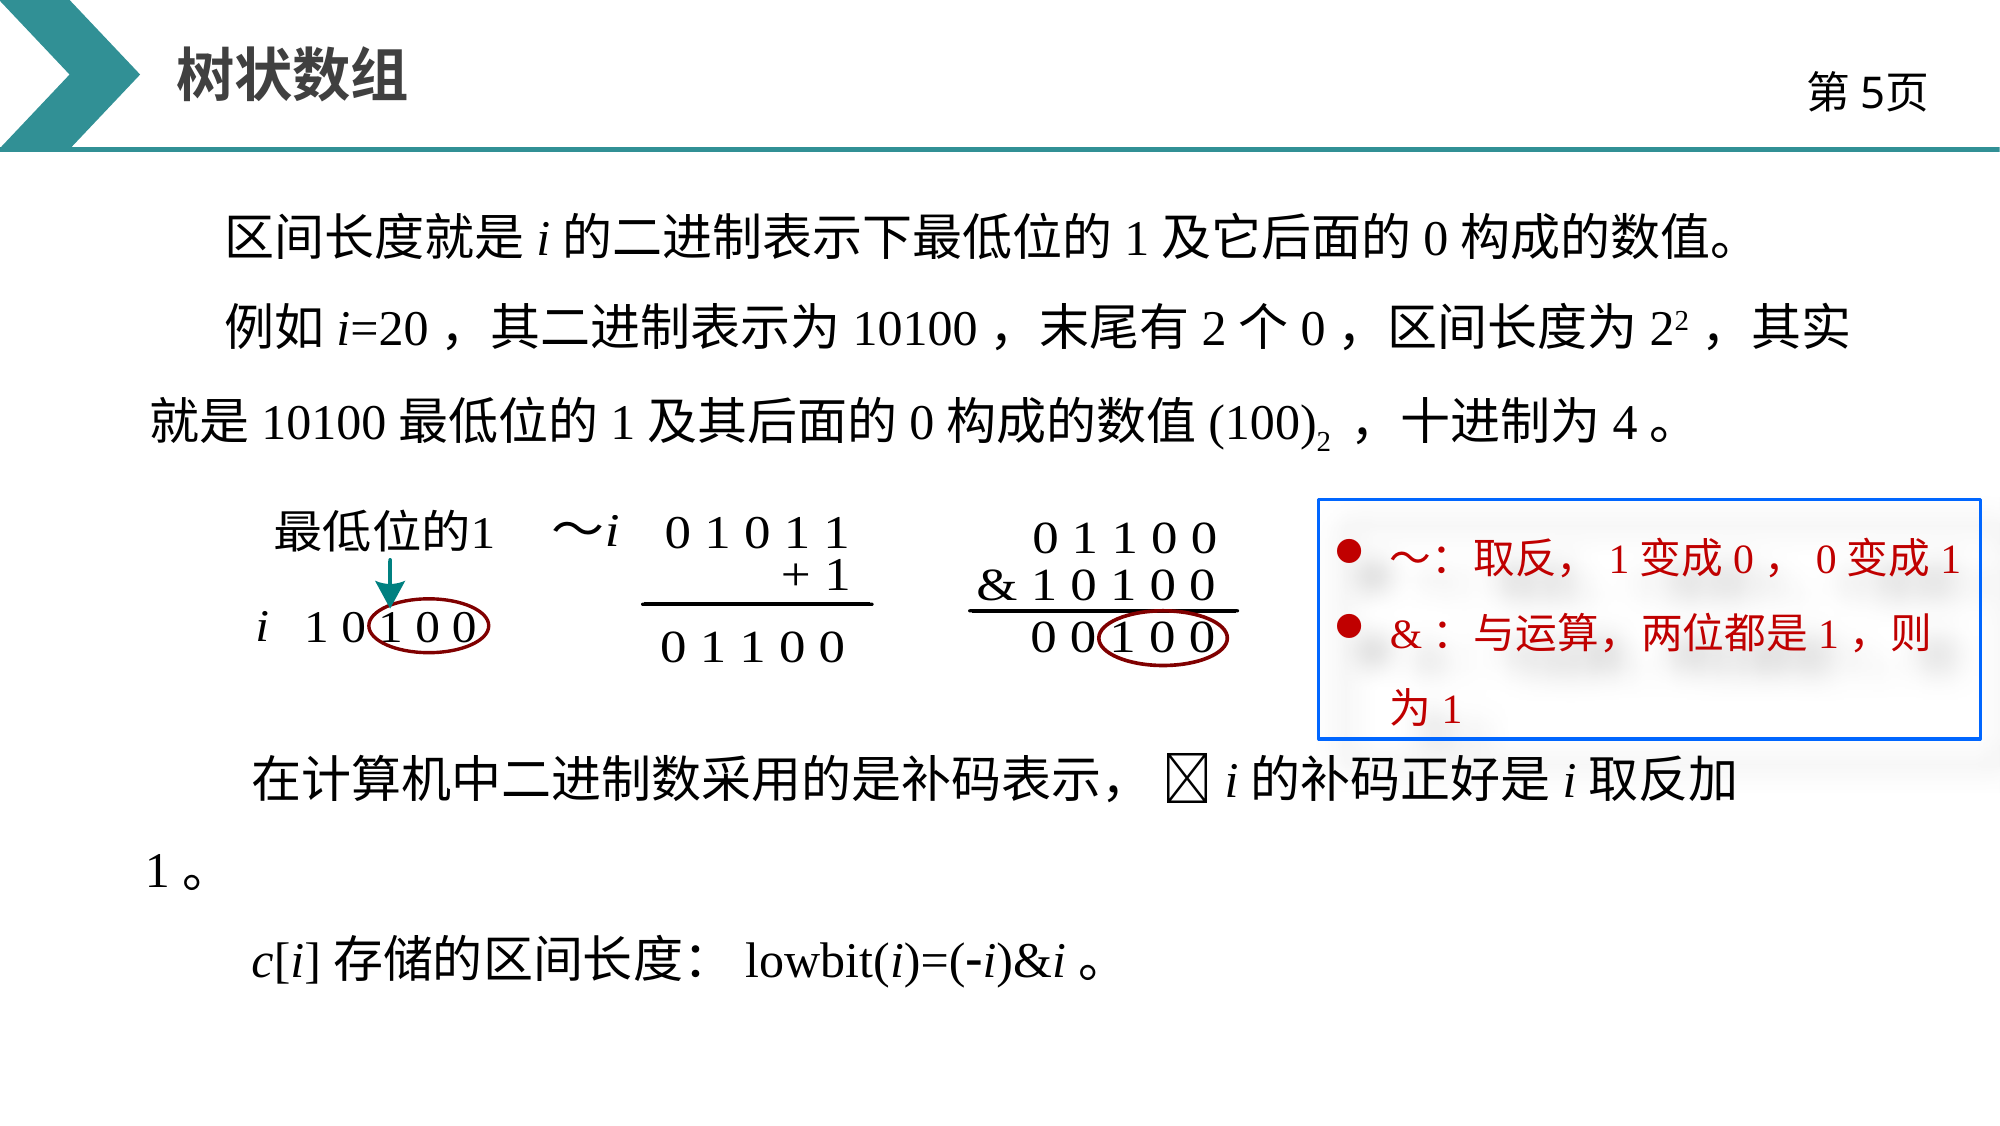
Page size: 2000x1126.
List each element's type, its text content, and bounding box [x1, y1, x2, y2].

text_box ～：取反，1变成0，0变成1 &：与运算，两位都是1，则为1 [1318, 499, 1981, 739]
text_box 树状数组 [161, 31, 658, 116]
text_box 在计算机中二进制数采用的是补码表示， i的补码正好是i取反加1。 c[i]存储的区间长度：lowbit(i)=(i)&i。 [130, 709, 1774, 995]
text_box 区间长度就是i的二进制表示下最低位的1及它后面的0构成的数值。 例如i=20，其二进制表示为10100，末尾有2个0，区间长度为22，其实就是10100最低位的1及其后面的0构成的数值(100)2 ，十进制为4。 [134, 167, 1883, 465]
text_box [0, 0, 142, 148]
picture [220, 497, 1272, 674]
